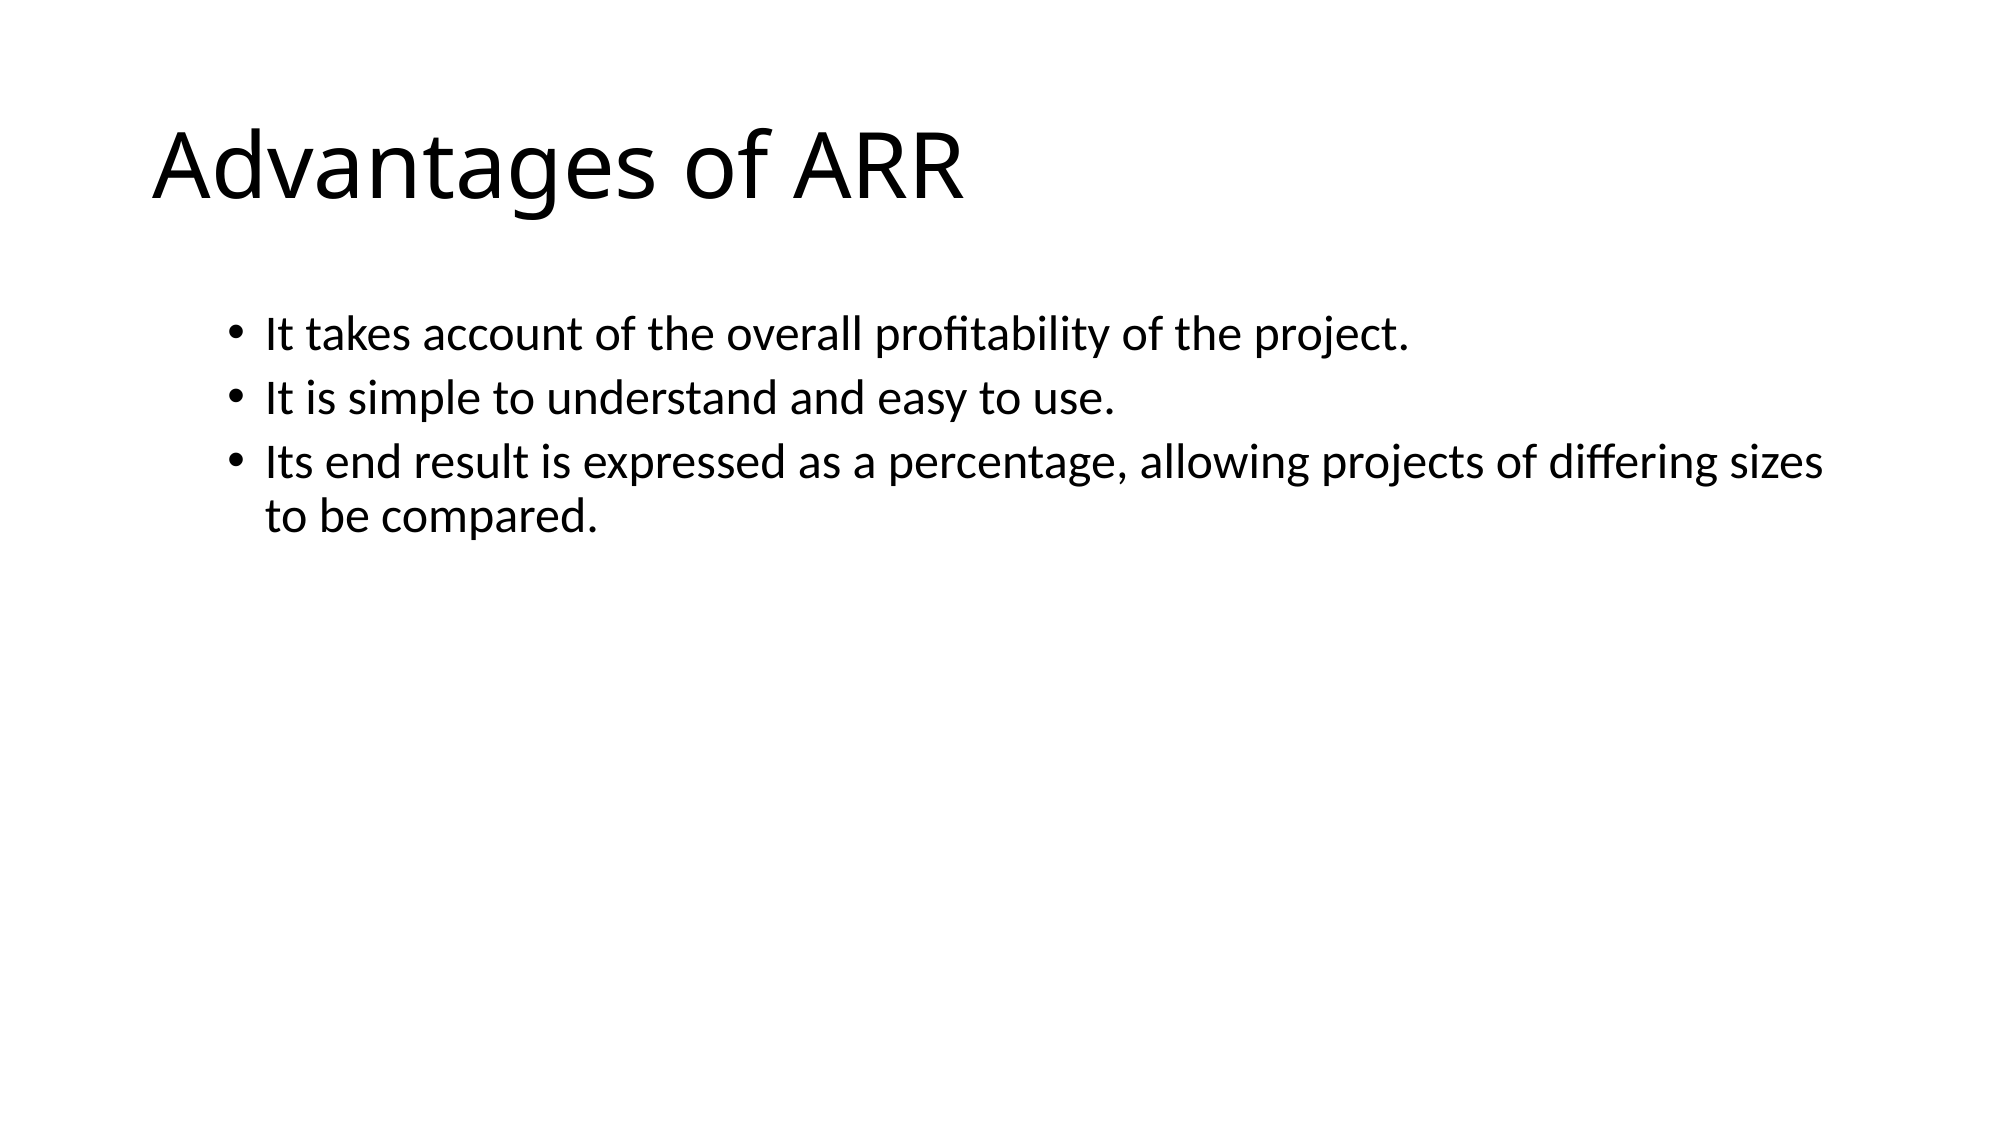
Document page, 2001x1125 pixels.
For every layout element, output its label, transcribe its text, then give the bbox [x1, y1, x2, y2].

list It takes account of the overall profitability of the project. It is simple to understand and easy to use. Its end result is expressed as a percentage, allowing projects of differing sizes to be compared. [137, 299, 1863, 1014]
title Advantages of ARR [137, 59, 1863, 278]
